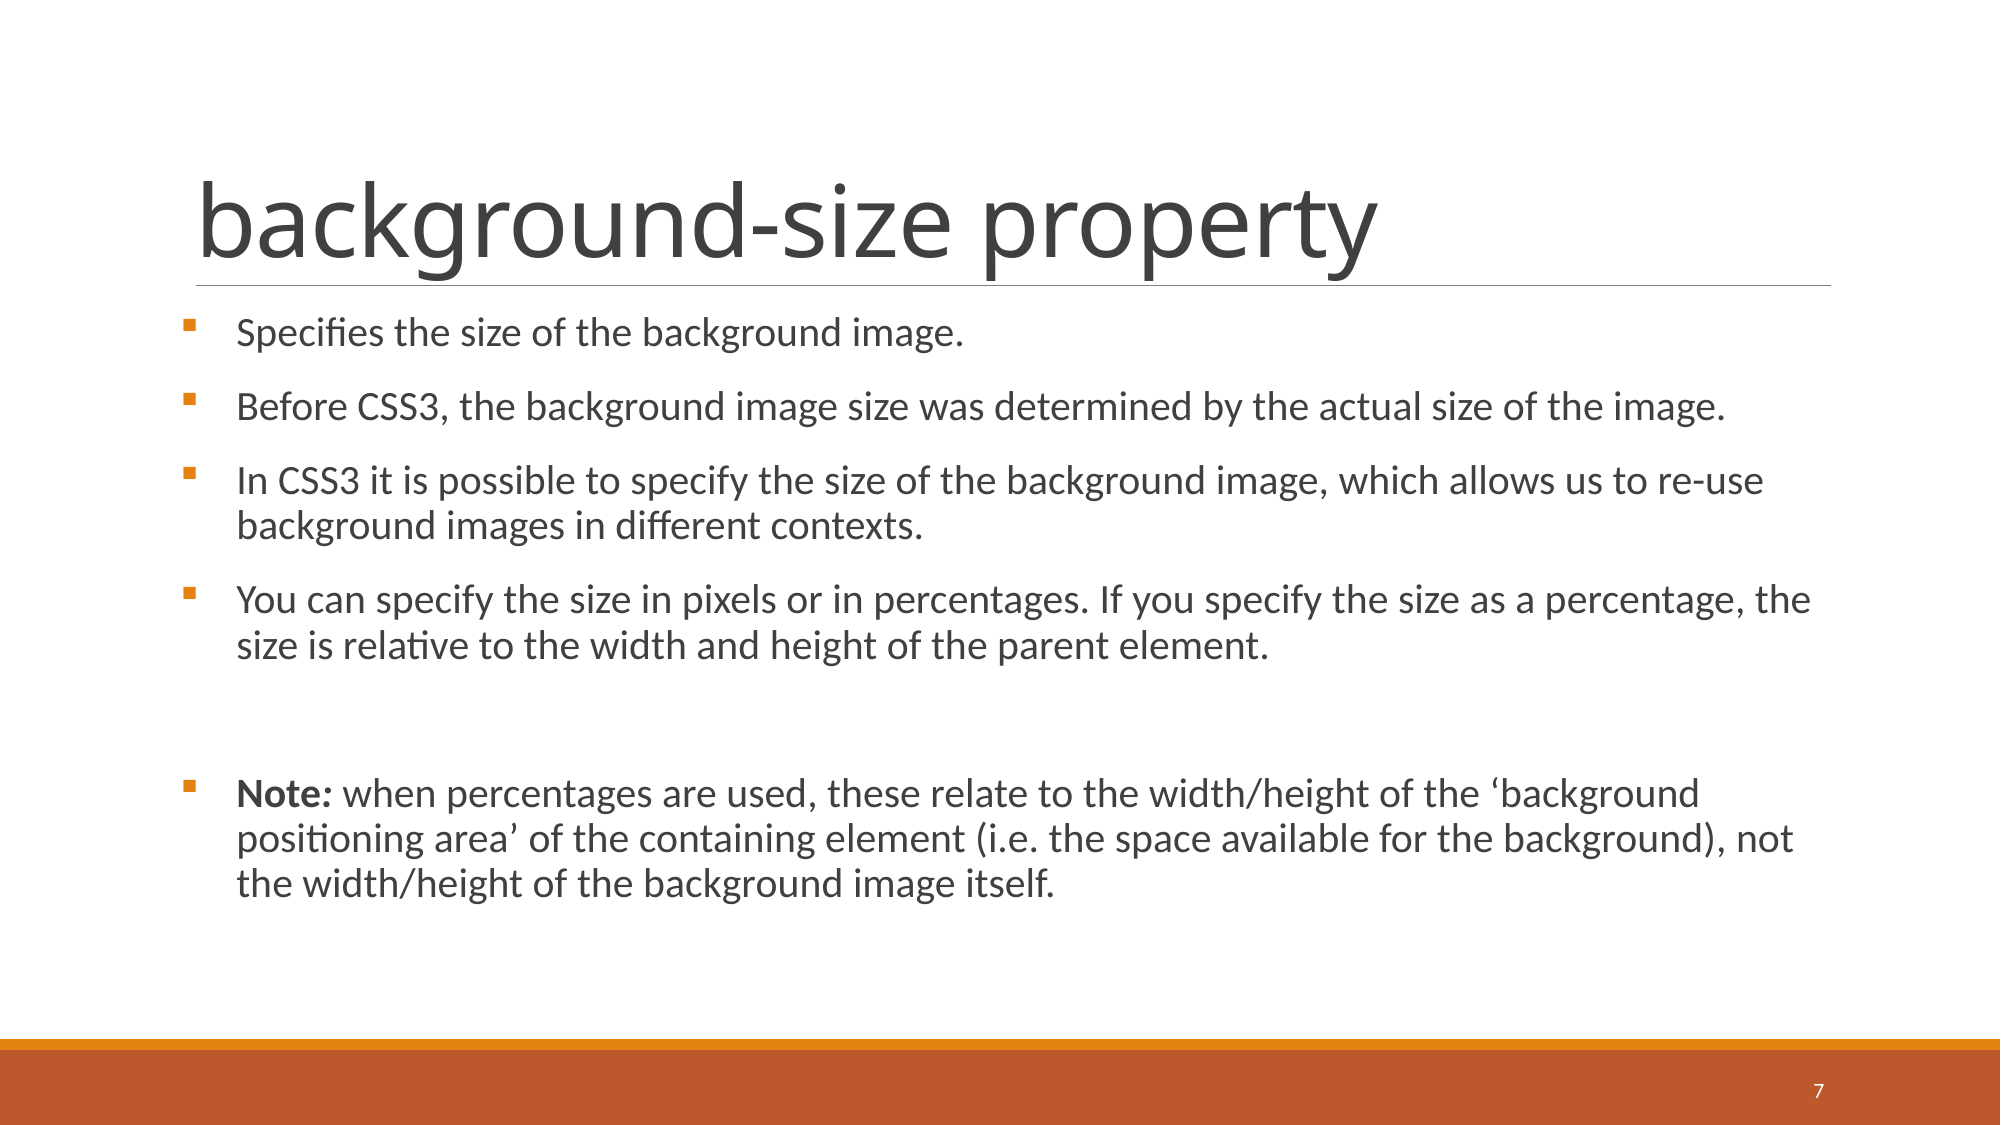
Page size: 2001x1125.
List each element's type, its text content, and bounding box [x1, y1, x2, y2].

slide_number 7 [1624, 1059, 1840, 1120]
list Specifies the size of the background image. Before CSS3, the background image size was determined by the actual size of the image. In CSS3 it is possible to specify the size of the background image, which allows us to re-use background images in different contexts. You can specify the size in pixels or in percentages. If you specify the size as a percentage, the size is relative to the width and height of the parent element. Note: when percentages are used, these relate to the width/height of the ‘background positioning area’ of the containing element (i.e. the space available for the background), not the width/height of the background image itself. [180, 302, 1830, 963]
title background-size property [180, 47, 1830, 285]
